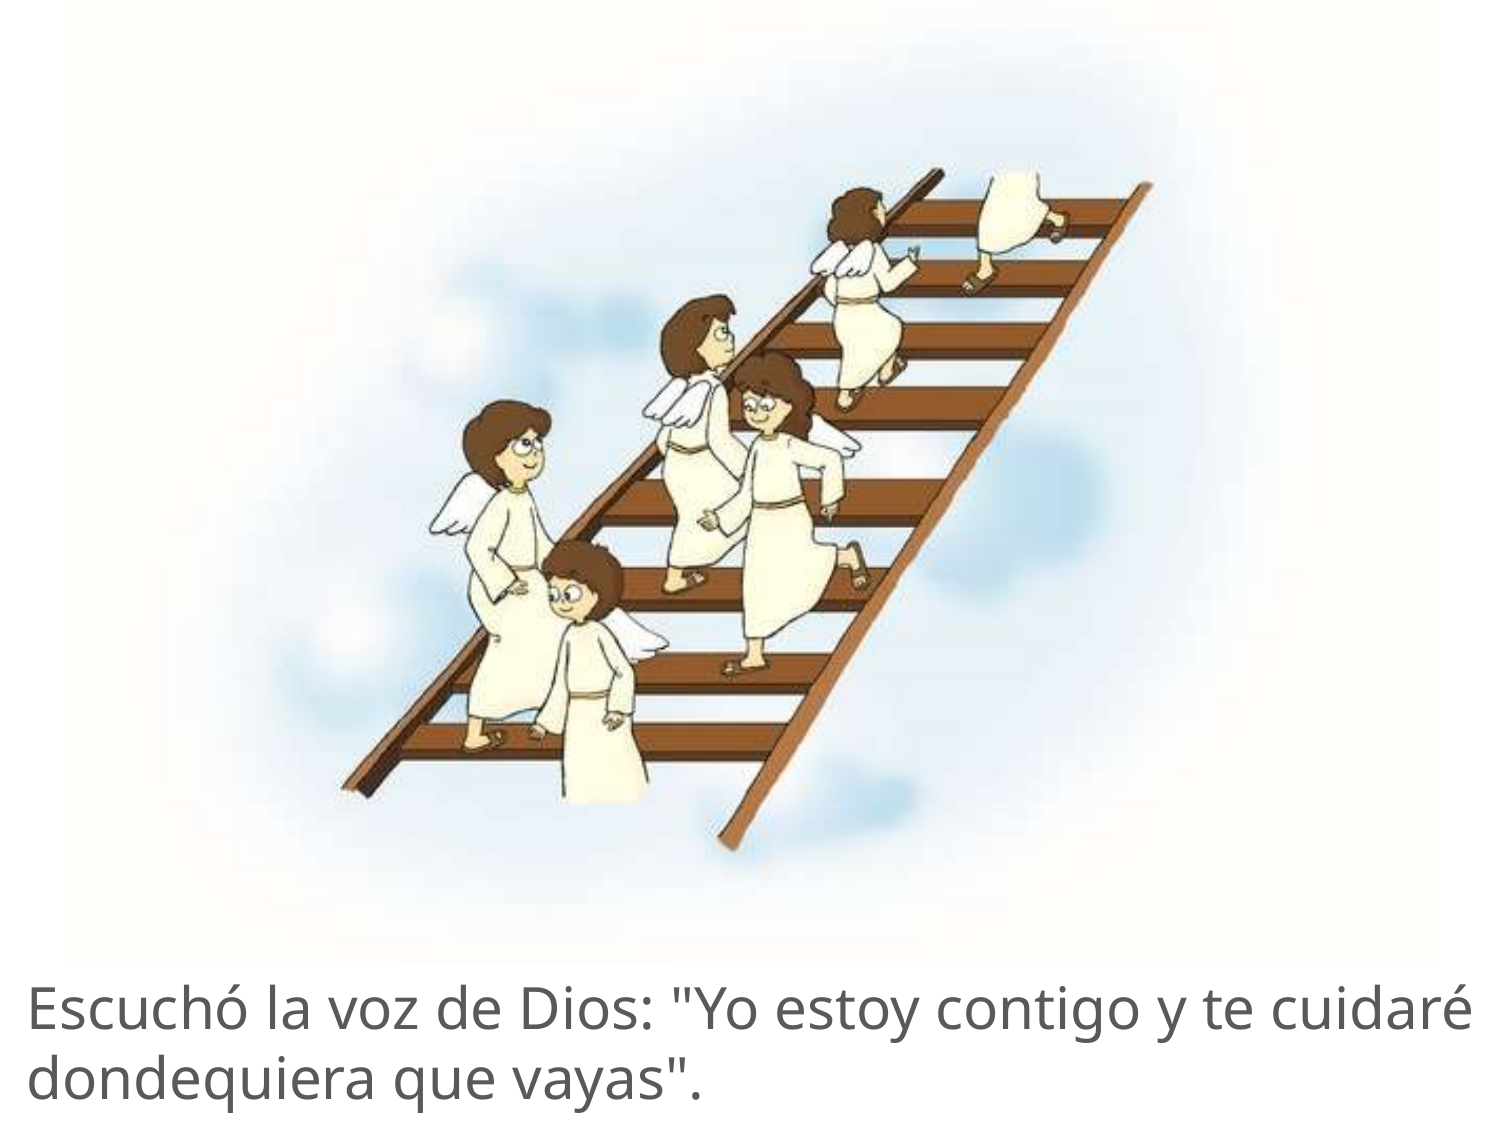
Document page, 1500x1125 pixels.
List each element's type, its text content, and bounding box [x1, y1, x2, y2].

text_box Escuchó la voz de Dios: "Yo estoy contigo y te cuidaré dondequiera que vayas". [11, 964, 1498, 1119]
picture [64, 0, 1436, 965]
